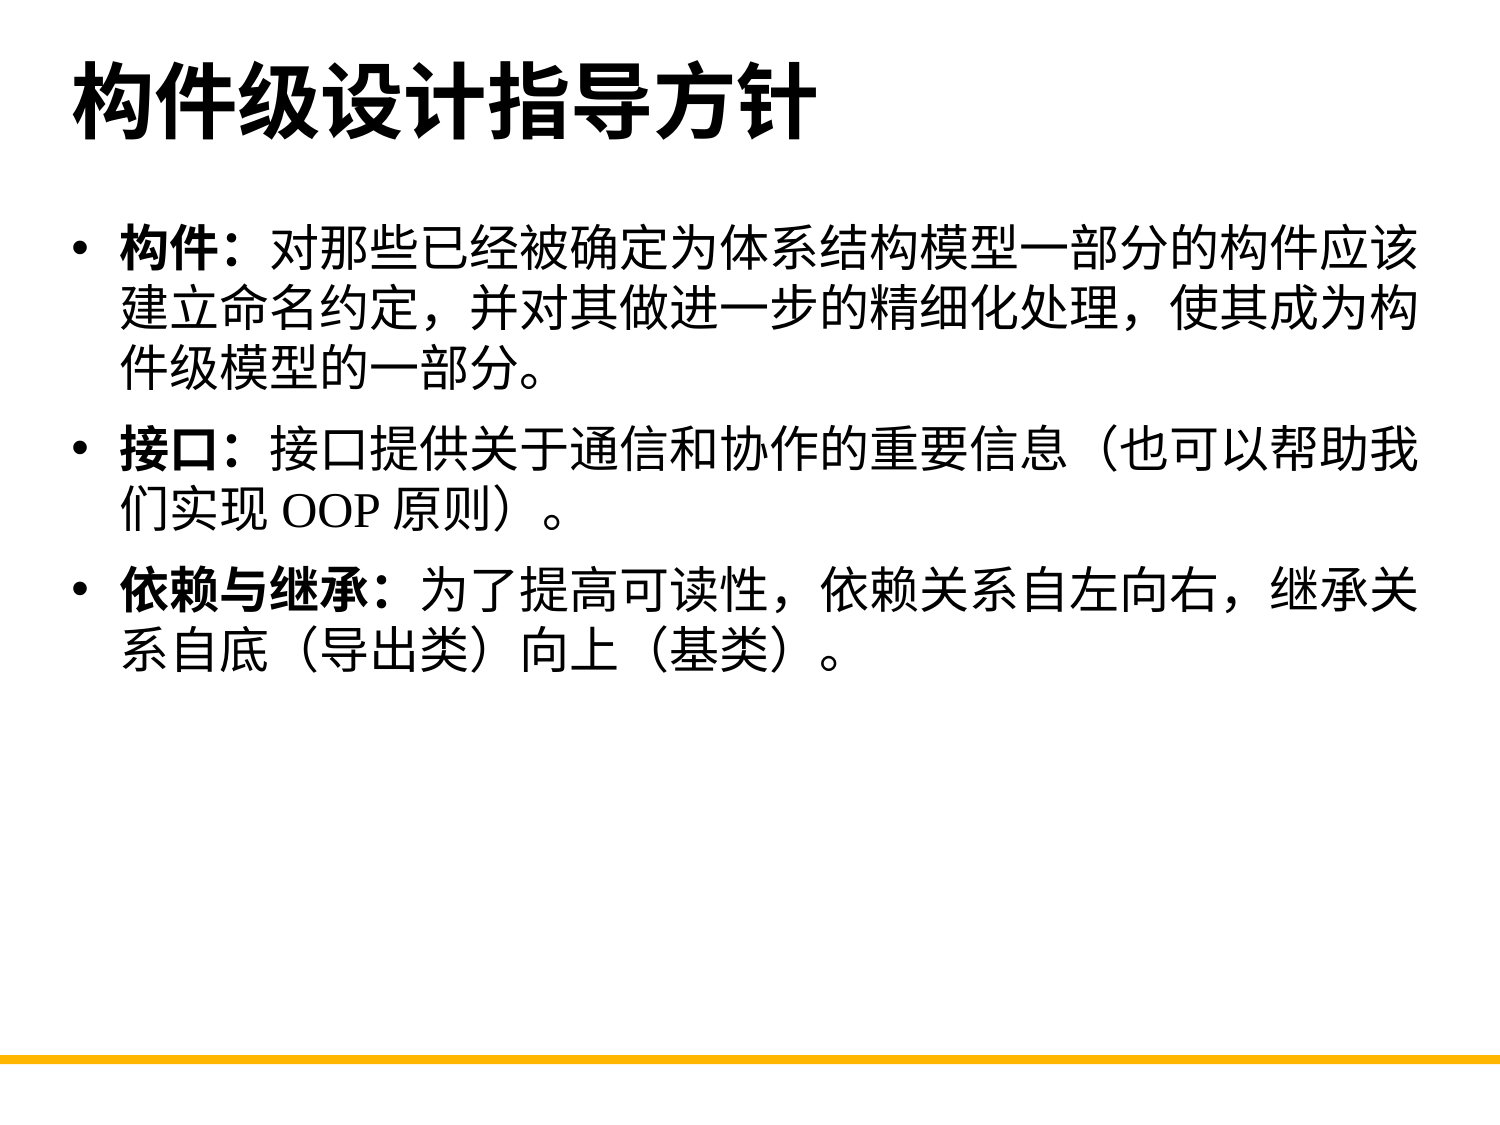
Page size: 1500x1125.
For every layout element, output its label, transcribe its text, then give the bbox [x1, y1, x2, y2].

title 构件级设计指导方针 [56, 50, 1444, 162]
list 构件：对那些已经被确定为体系结构模型一部分的构件应该建立命名约定，并对其做进一步的精细化处理，使其成为构件级模型的一部分。 接口：接口提供关于通信和协作的重要信息（也可以帮助我们实现OOP原则）。 依赖与继承：为了提高可读性，依赖关系自左向右，继承关系自底（导出类）向上（基类）。 [56, 209, 1444, 1010]
